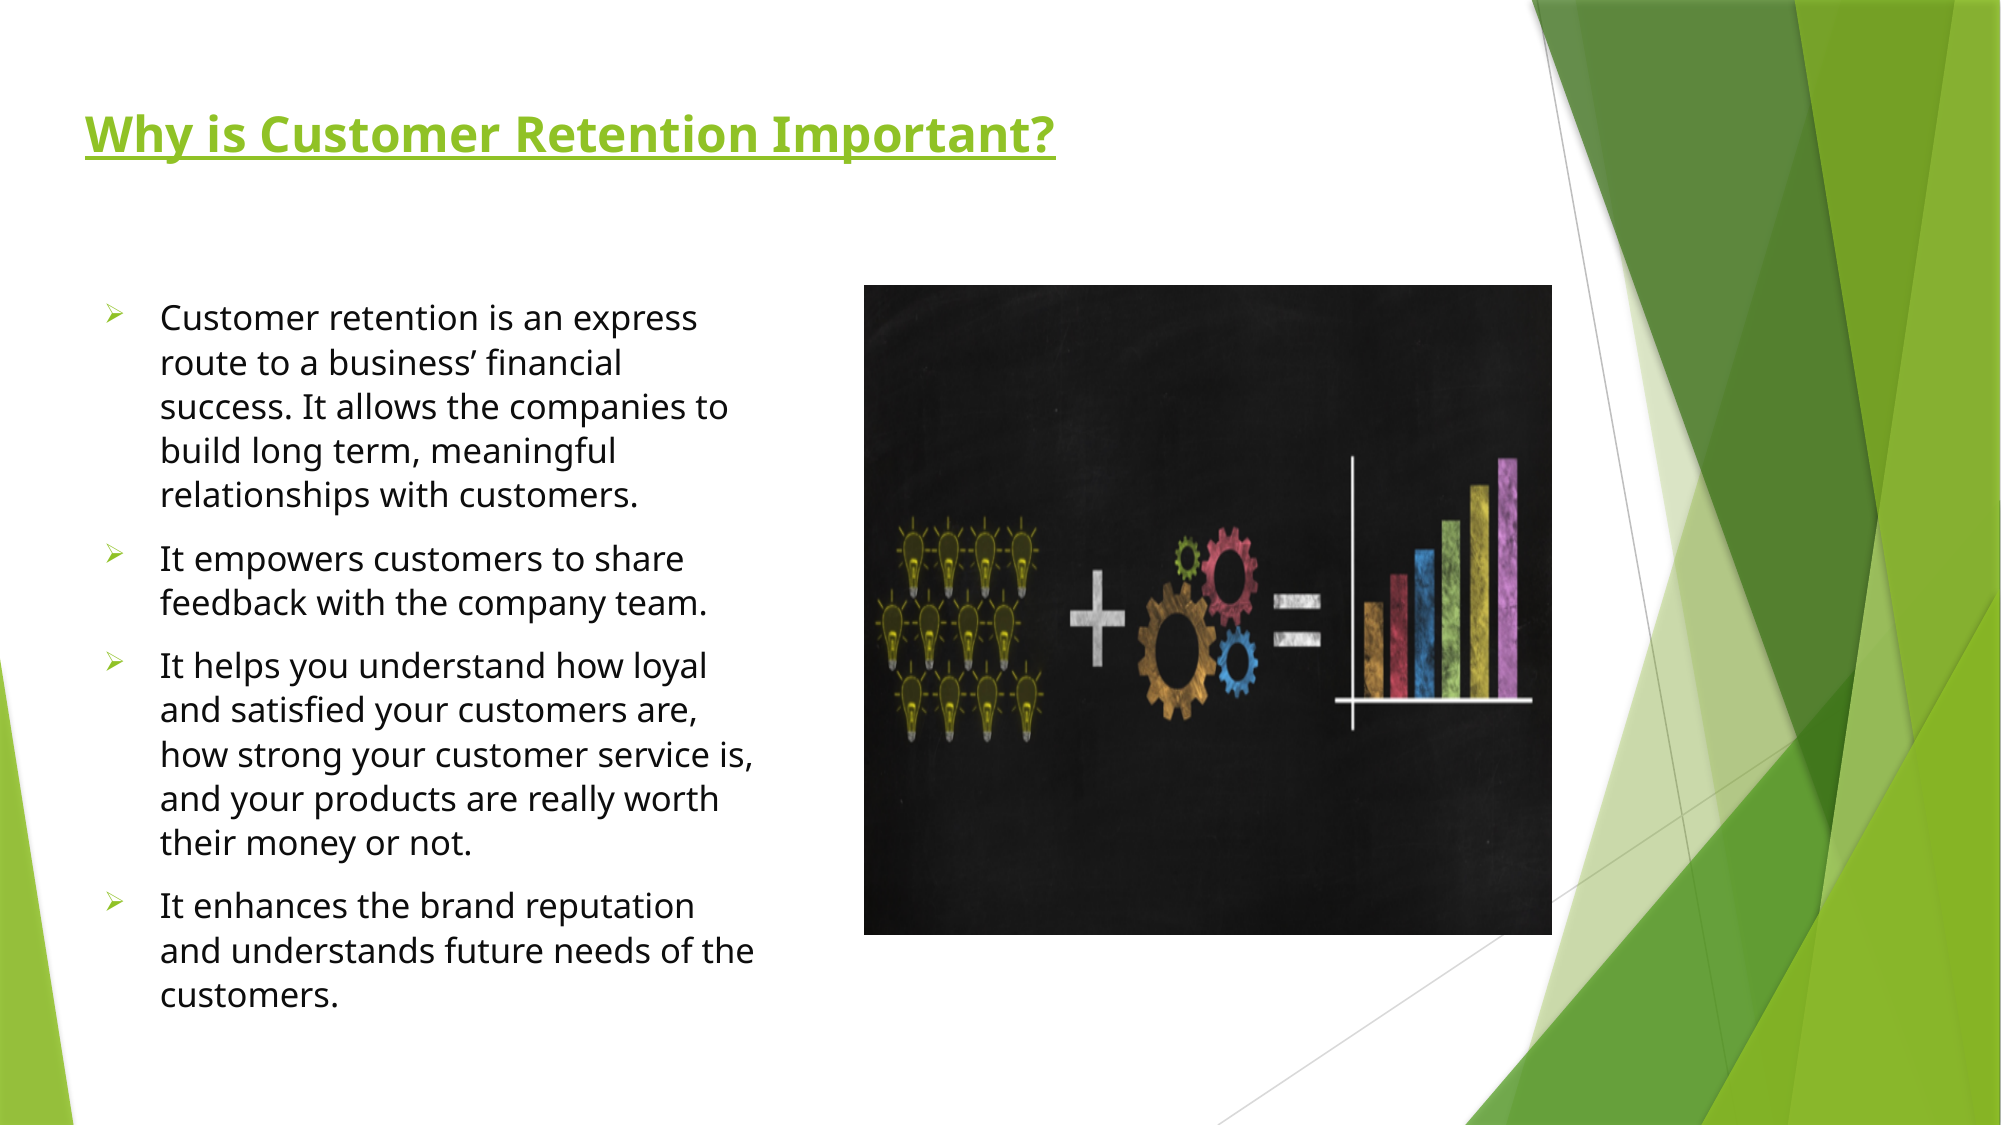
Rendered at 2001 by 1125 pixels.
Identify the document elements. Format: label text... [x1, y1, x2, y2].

title Why is Customer Retention Important? [70, 95, 1481, 231]
list Customer retention is an express route to a business’ financial success. It allows the companies to build long term, meaningful relationships with customers. It empowers customers to share feedback with the company team. It helps you understand how loyal and satisfied your customers are, how strong your customer service is, and your products are really worth their money or not. It enhances the brand reputation and understands future needs of the customers. [89, 285, 776, 1036]
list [864, 285, 1552, 935]
